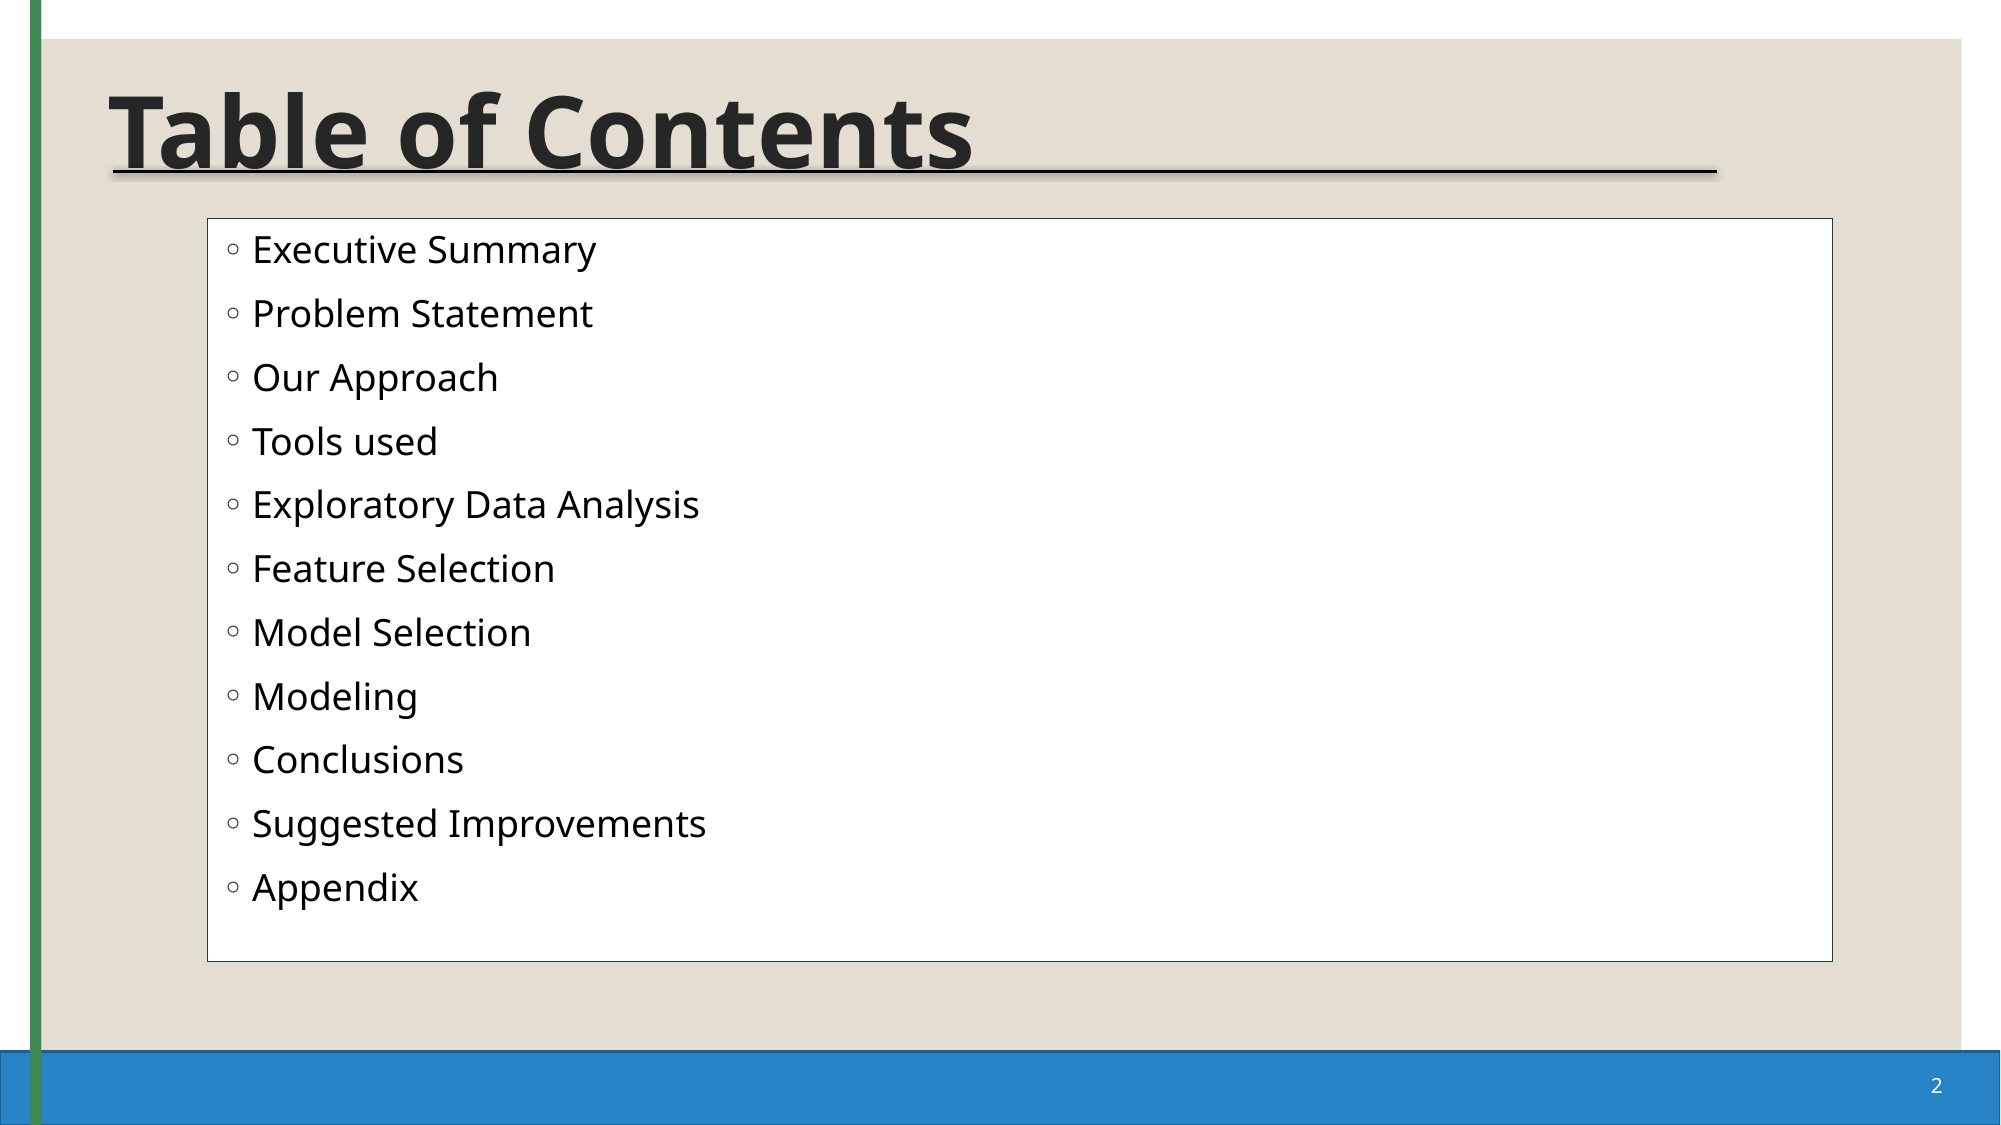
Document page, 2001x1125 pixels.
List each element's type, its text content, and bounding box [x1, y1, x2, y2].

title Table of Contents [92, 53, 1718, 219]
text_box [29, 0, 42, 1125]
slide_number 2 [1717, 1063, 1958, 1109]
list Executive Summary Problem Statement Our Approach Tools used Exploratory Data Analysis Feature Selection Model Selection Modeling Conclusions Suggested Improvements Appendix [207, 218, 1833, 962]
